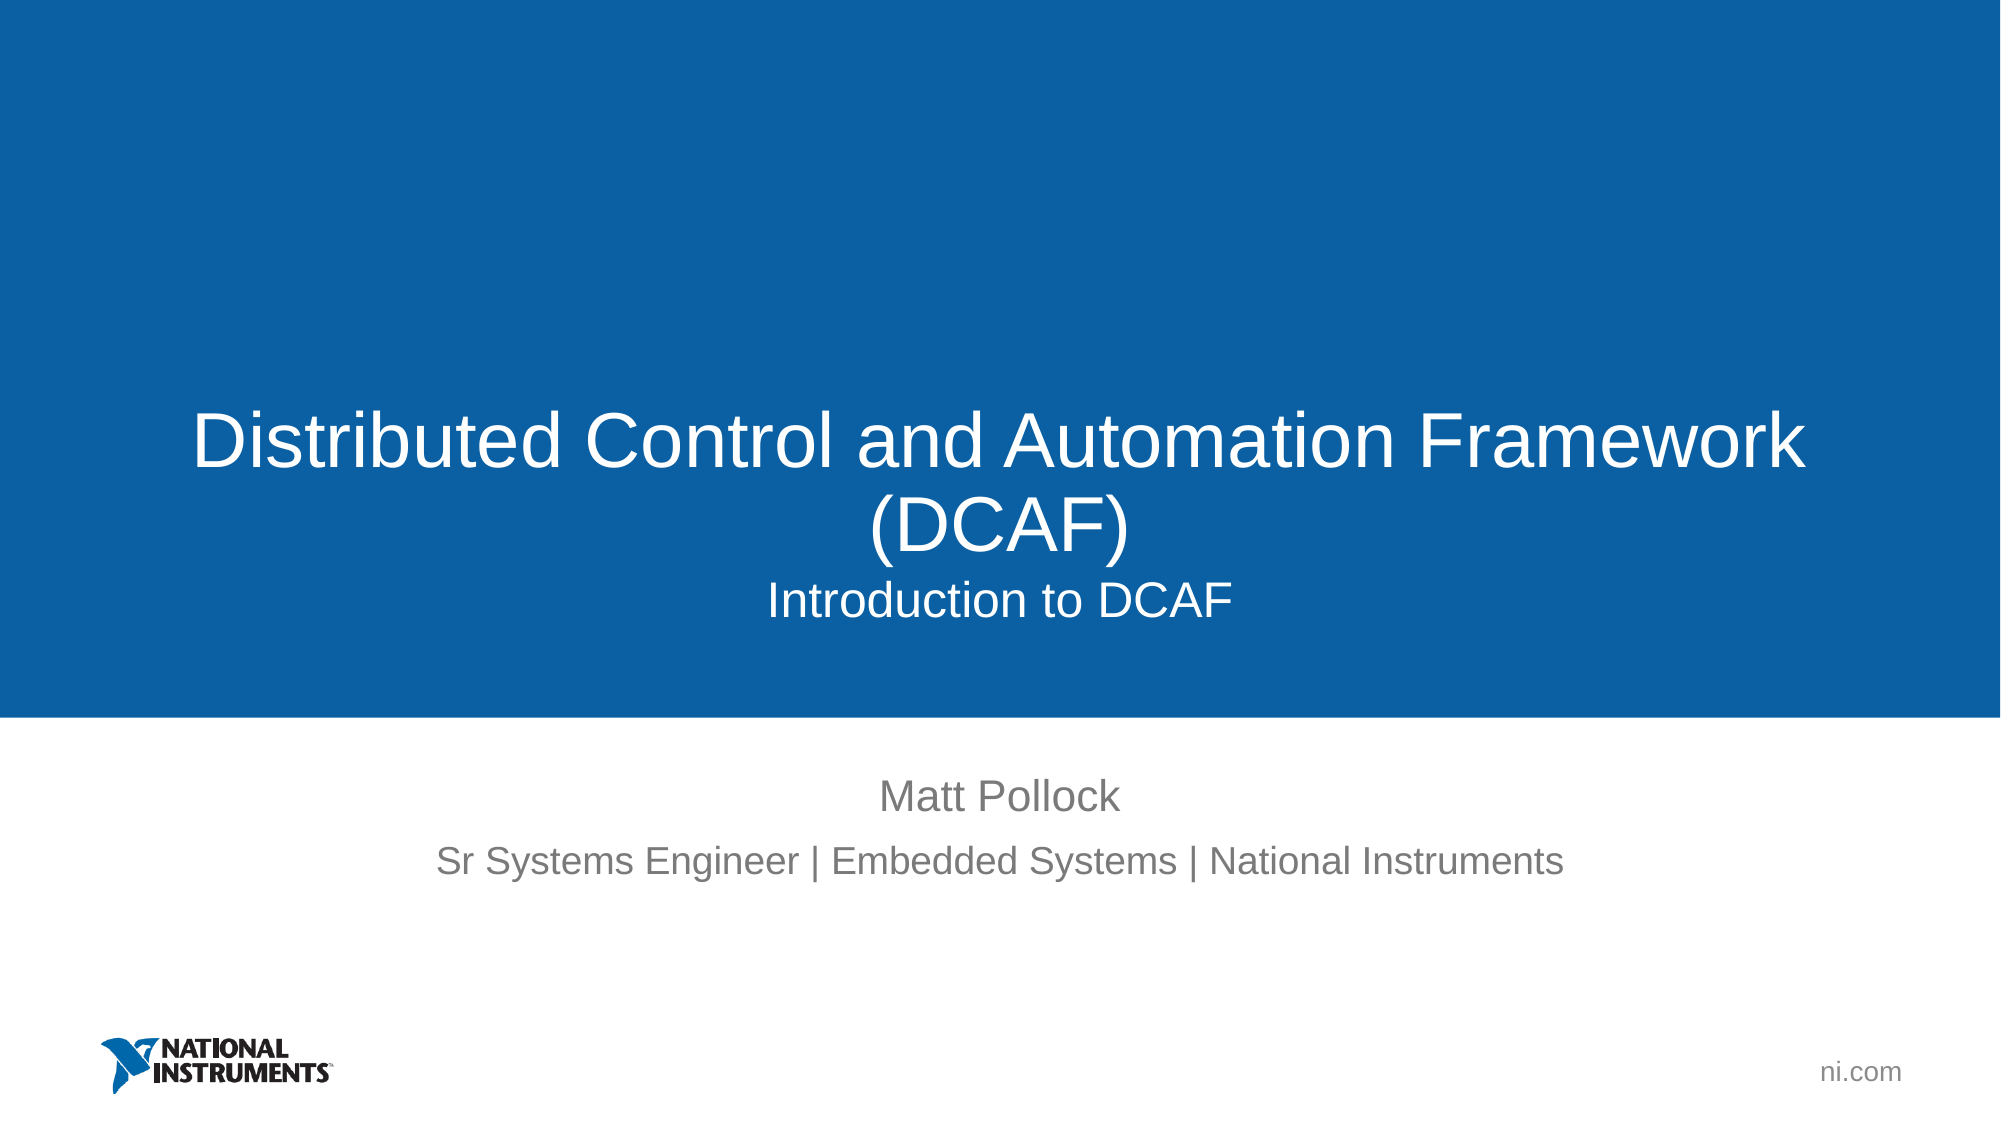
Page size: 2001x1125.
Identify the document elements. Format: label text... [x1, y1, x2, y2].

list Sr Systems Engineer | Embedded Systems | National Instruments [99, 827, 1901, 904]
list Matt Pollock [99, 759, 1901, 827]
subtitle Introduction to DCAF [99, 575, 1901, 700]
title Distributed Control and Automation Framework (DCAF) [99, 184, 1901, 575]
